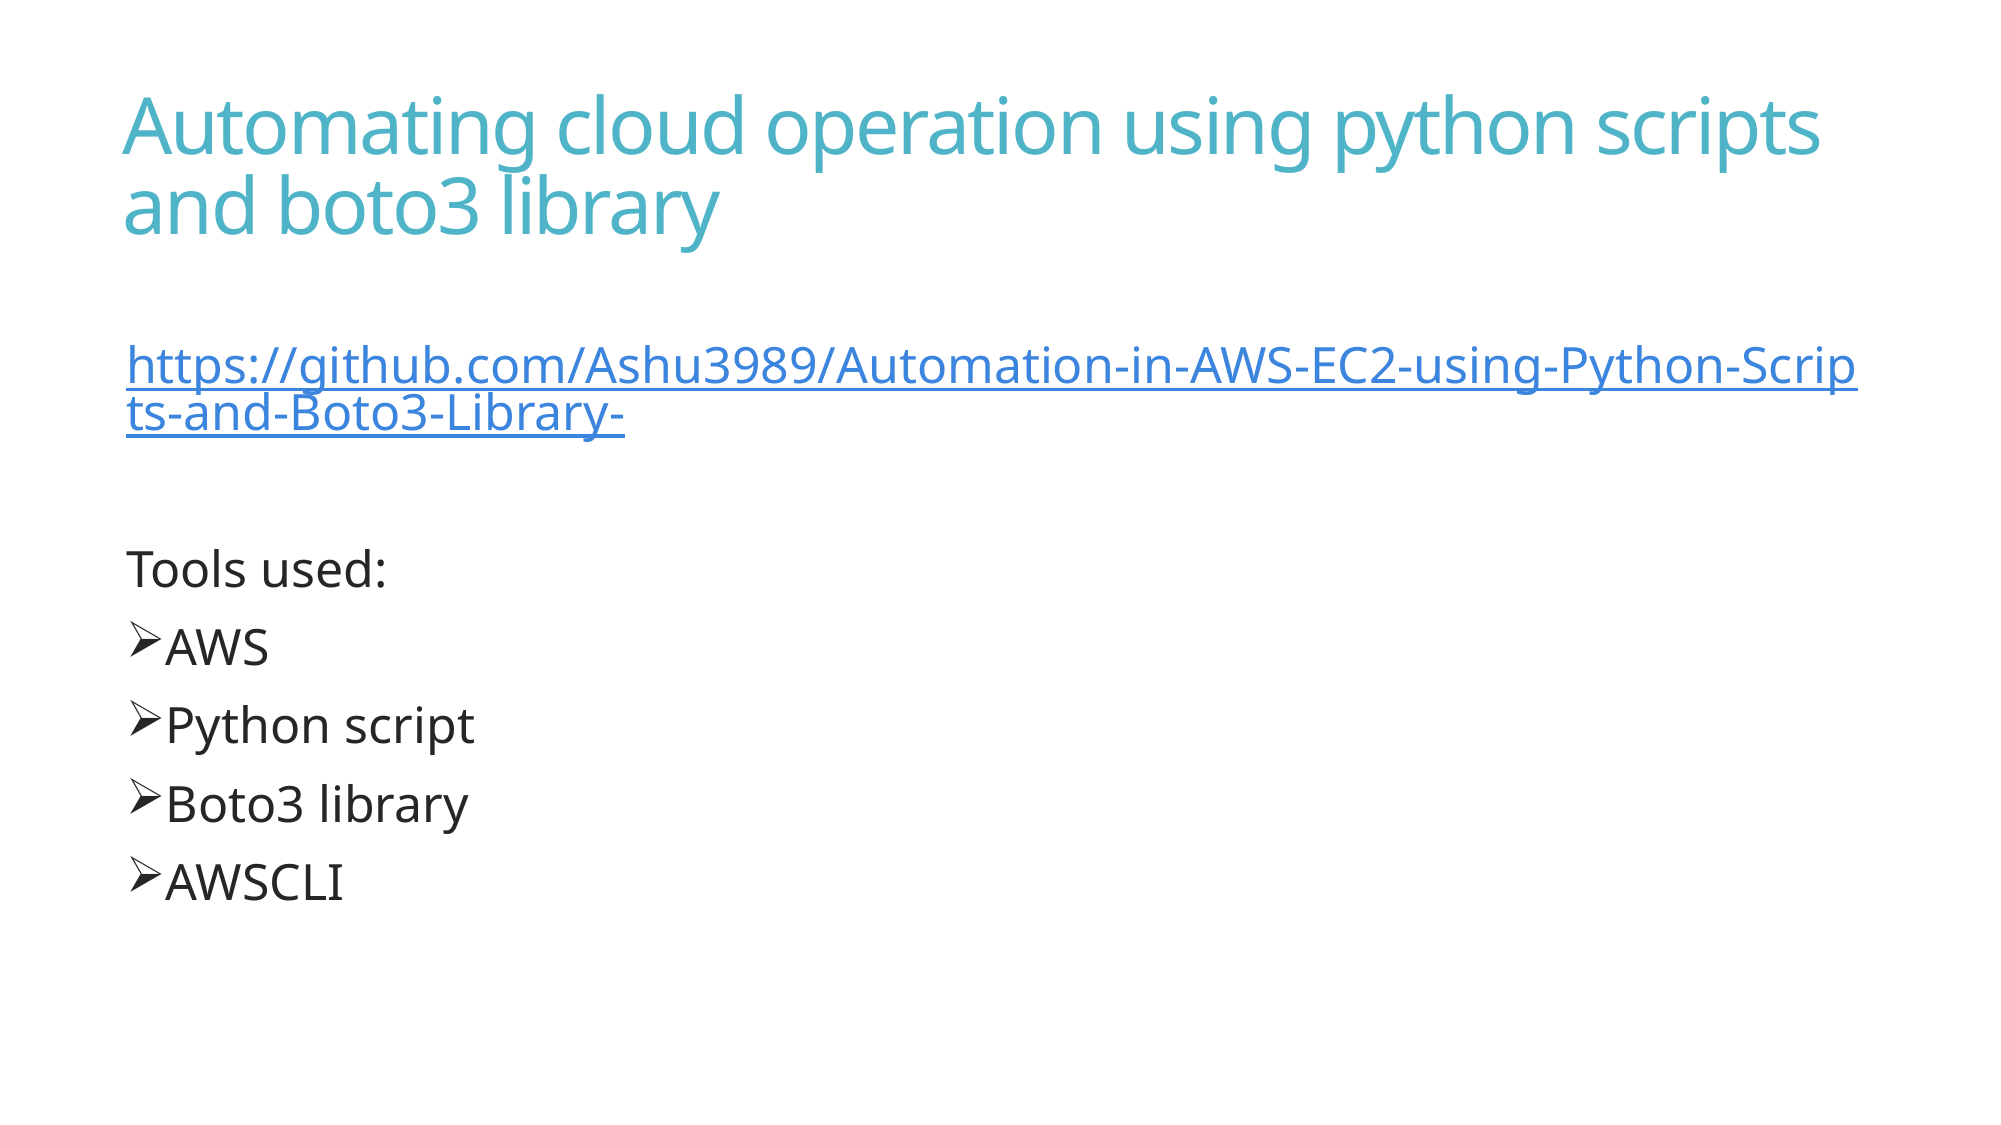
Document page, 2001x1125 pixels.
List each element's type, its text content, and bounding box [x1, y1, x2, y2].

title Automating cloud operation using python scripts and boto3 library [107, 81, 1875, 354]
list https://github.com/Ashu3989/Automation-in-AWS-EC2-using-Python-Scripts-and-Boto3-Library- Tools used: AWS Python script Boto3 library AWSCLI [111, 329, 1876, 948]
